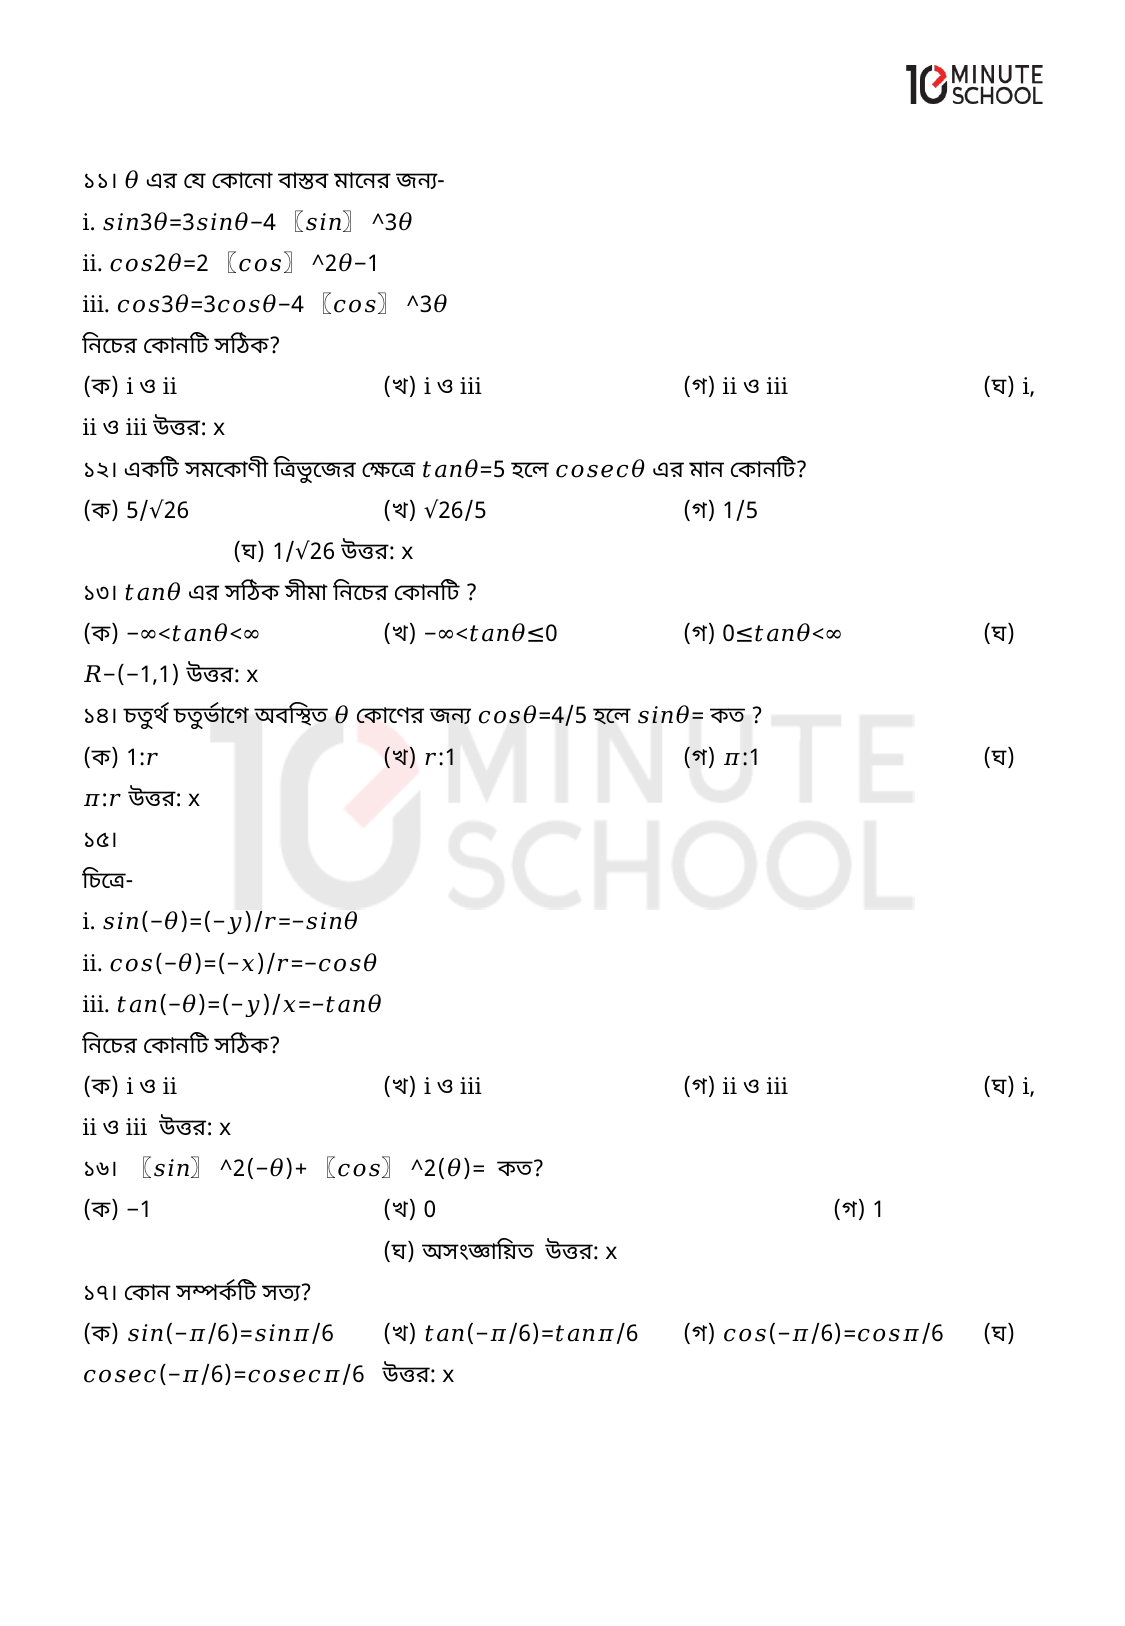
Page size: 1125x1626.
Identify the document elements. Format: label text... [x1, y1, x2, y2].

picture [904, 65, 1044, 104]
text_box ১১। 𝜃 এর যে কোনো বাস্তব মানের জন্য- i. 𝑠𝑖𝑛⁡3𝜃=3𝑠𝑖𝑛⁡𝜃−4〖𝑠𝑖𝑛〗^3⁡𝜃 ii. 𝑐𝑜𝑠⁡2𝜃=2〖𝑐𝑜𝑠〗^2⁡𝜃−1 iii. 𝑐𝑜𝑠⁡3𝜃=3𝑐𝑜𝑠⁡𝜃−4〖𝑐𝑜𝑠〗^3⁡𝜃 নিচের কোনটি সঠিক? (ক) i ও ii (খ) i ও iii (গ) ii ও iii (ঘ) i, ii ও iii উত্তর: x ১২। একটি সমকোণী ত্রিভুজের ক্ষেত্রে 𝑡𝑎𝑛⁡𝜃=5 হলে 𝑐𝑜𝑠𝑒𝑐⁡𝜃 এর মান কোনটি? (ক) 5/√26 (খ) √26/5 (গ) 1/5 (ঘ) 1/√26 উত্তর: x ১৩। 𝑡𝑎𝑛⁡𝜃 এর সঠিক সীমা নিচের কোনটি ? (ক) −∞<𝑡𝑎𝑛⁡𝜃<∞ (খ) −∞<𝑡𝑎𝑛⁡𝜃≤0 (গ) 0≤𝑡𝑎𝑛⁡𝜃<∞ (ঘ) 𝑅−(−1,1) উত্তর: x ১৪। চতুর্থ চতুর্ভাগে অবস্থিত 𝜃 কোণের জন্য 𝑐𝑜𝑠⁡𝜃=4/5 হলে 𝑠𝑖𝑛⁡𝜃= কত ? (ক) 1:𝑟 (খ) 𝑟:1 (গ) 𝜋:1 (ঘ) 𝜋:𝑟 উত্তর: x ১৫। চিত্রে- i. 𝑠𝑖𝑛⁡(−𝜃)=(−𝑦)/𝑟=−𝑠𝑖𝑛⁡𝜃 ii. 𝑐𝑜𝑠⁡(−𝜃)=(−𝑥)/𝑟=−𝑐𝑜𝑠⁡𝜃 iii. 𝑡𝑎𝑛⁡(−𝜃)=(−𝑦)/𝑥=−𝑡𝑎𝑛⁡𝜃 নিচের কোনটি সঠিক? (ক) i ও ii (খ) i ও iii (গ) ii ও iii (ঘ) i, ii ও iii উত্তর: x ১৬। 〖𝑠𝑖𝑛〗^2⁡(−𝜃)+〖𝑐𝑜𝑠〗^2⁡(𝜃)= কত? (ক) −1 (খ) 0 (গ) 1 (ঘ) অসংজ্ঞায়িত উত্তর: x ১৭। কোন সম্পর্কটি সত্য? (ক) 𝑠𝑖𝑛⁡(−𝜋/6)=𝑠𝑖𝑛⁡𝜋/6 (খ) 𝑡𝑎𝑛⁡(−𝜋/6)=𝑡𝑎𝑛⁡𝜋/6 (গ) 𝑐𝑜𝑠⁡(−𝜋/6)=𝑐𝑜𝑠⁡𝜋/6 (ঘ) 𝑐𝑜𝑠𝑒𝑐⁡(−𝜋/6)=𝑐𝑜𝑠𝑒𝑐⁡𝜋/6 উত্তর: x [67, 144, 1060, 1477]
